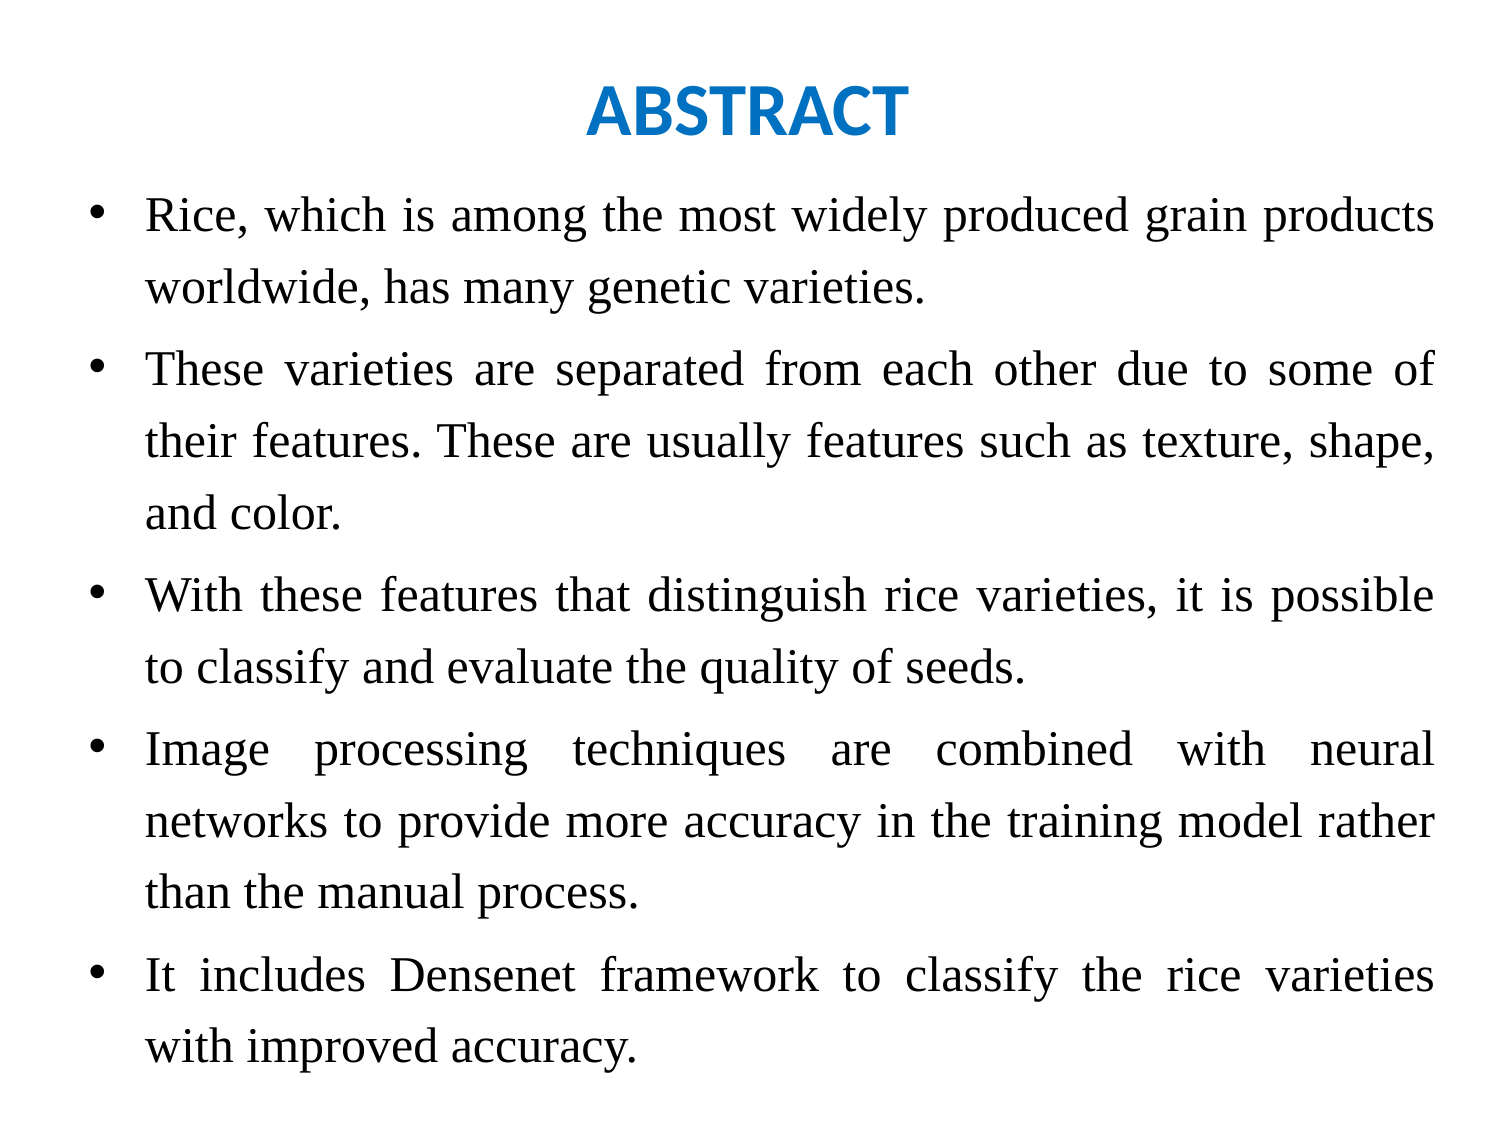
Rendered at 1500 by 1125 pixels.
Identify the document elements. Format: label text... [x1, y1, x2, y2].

list Rice, which is among the most widely produced grain products worldwide, has many genetic varieties. These varieties are separated from each other due to some of their features. These are usually features such as texture, shape, and color. With these features that distinguish rice varieties, it is possible to classify and evaluate the quality of seeds. Image processing techniques are combined with neural networks to provide more accuracy in the training model rather than the manual process. It includes Densenet framework to classify the rice varieties with improved accuracy. [73, 161, 1452, 1089]
title ABSTRACT [73, 0, 1424, 161]
